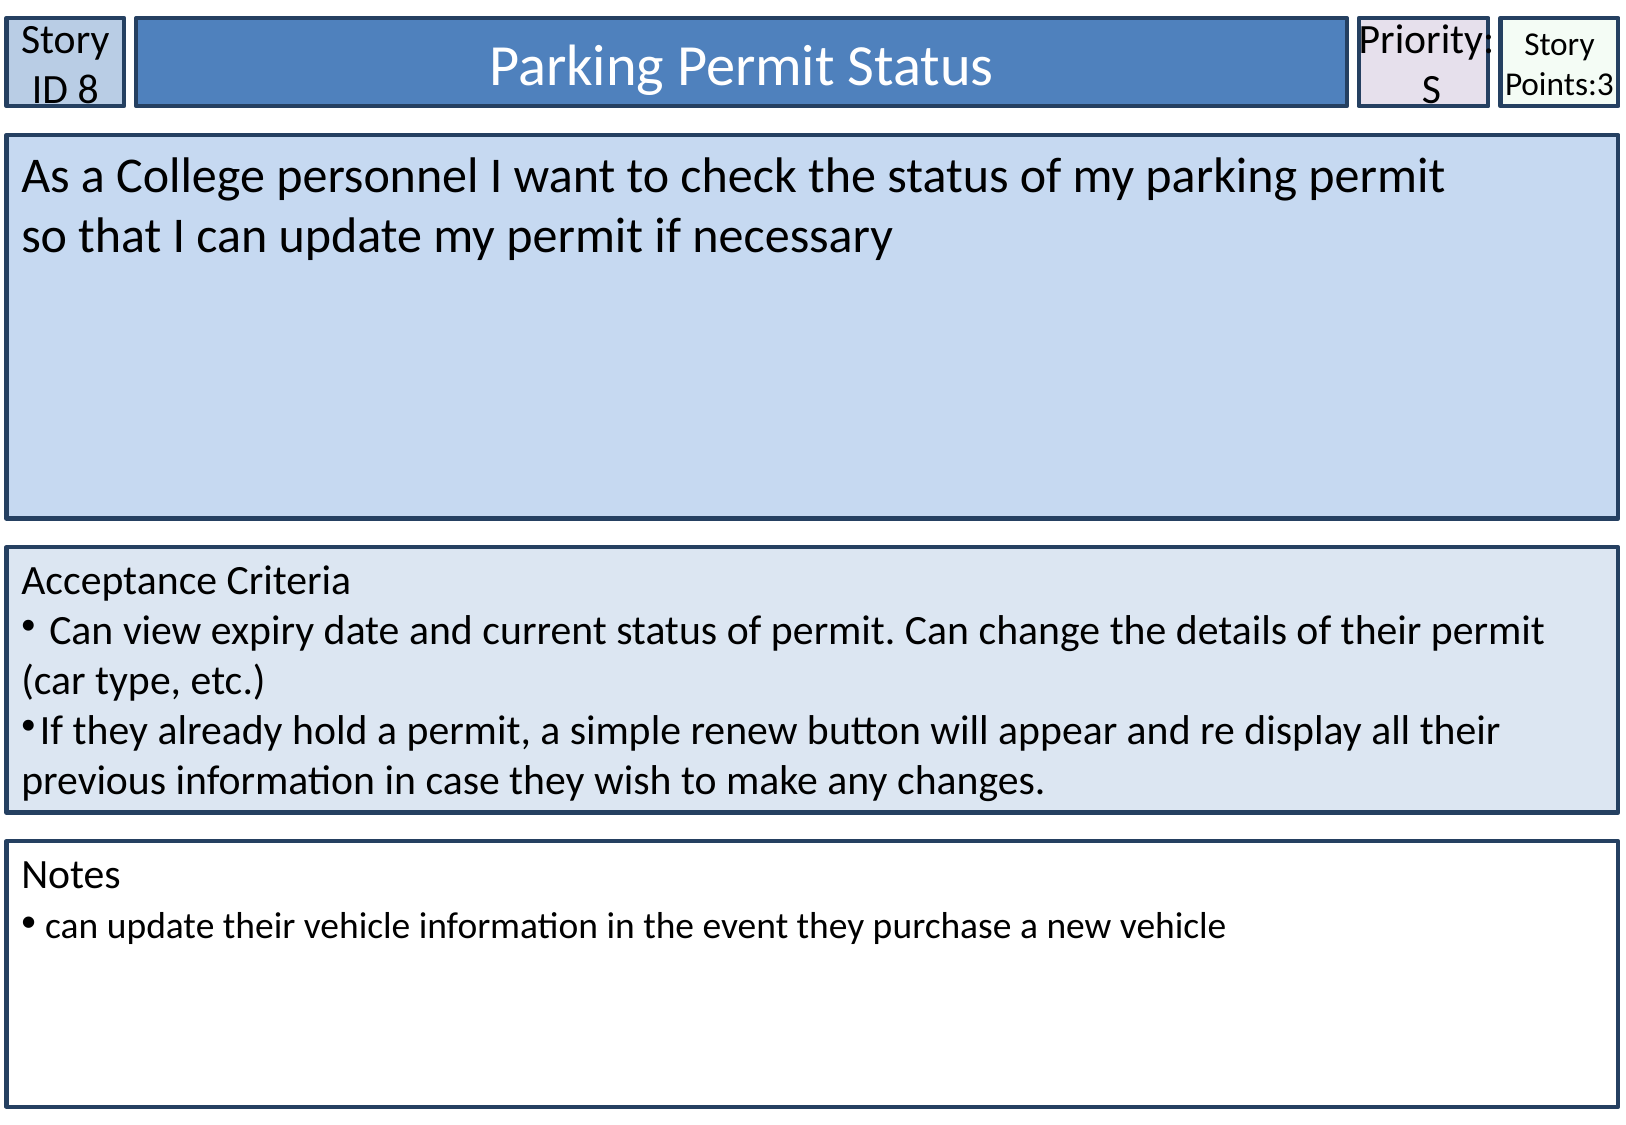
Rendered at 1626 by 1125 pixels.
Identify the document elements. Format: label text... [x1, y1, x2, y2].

text_box Priority: S [1357, 16, 1490, 108]
text_box Story Points:3 [1498, 16, 1620, 108]
text_box Acceptance Criteria Can view expiry date and current status of permit. Can change the details of their permit (car type, etc.) If they already hold a permit, a simple renew button will appear and re display all their previous information in case they wish to make any changes. [4, 545, 1620, 815]
text_box As a College personnel I want to check the status of my parking permit so that I can update my permit if necessary [4, 133, 1620, 521]
text_box Parking Permit Status [134, 16, 1349, 108]
text_box Story ID 8 [4, 16, 126, 108]
text_box Notes can update their vehicle information in the event they purchase a new vehicle [4, 839, 1620, 1109]
